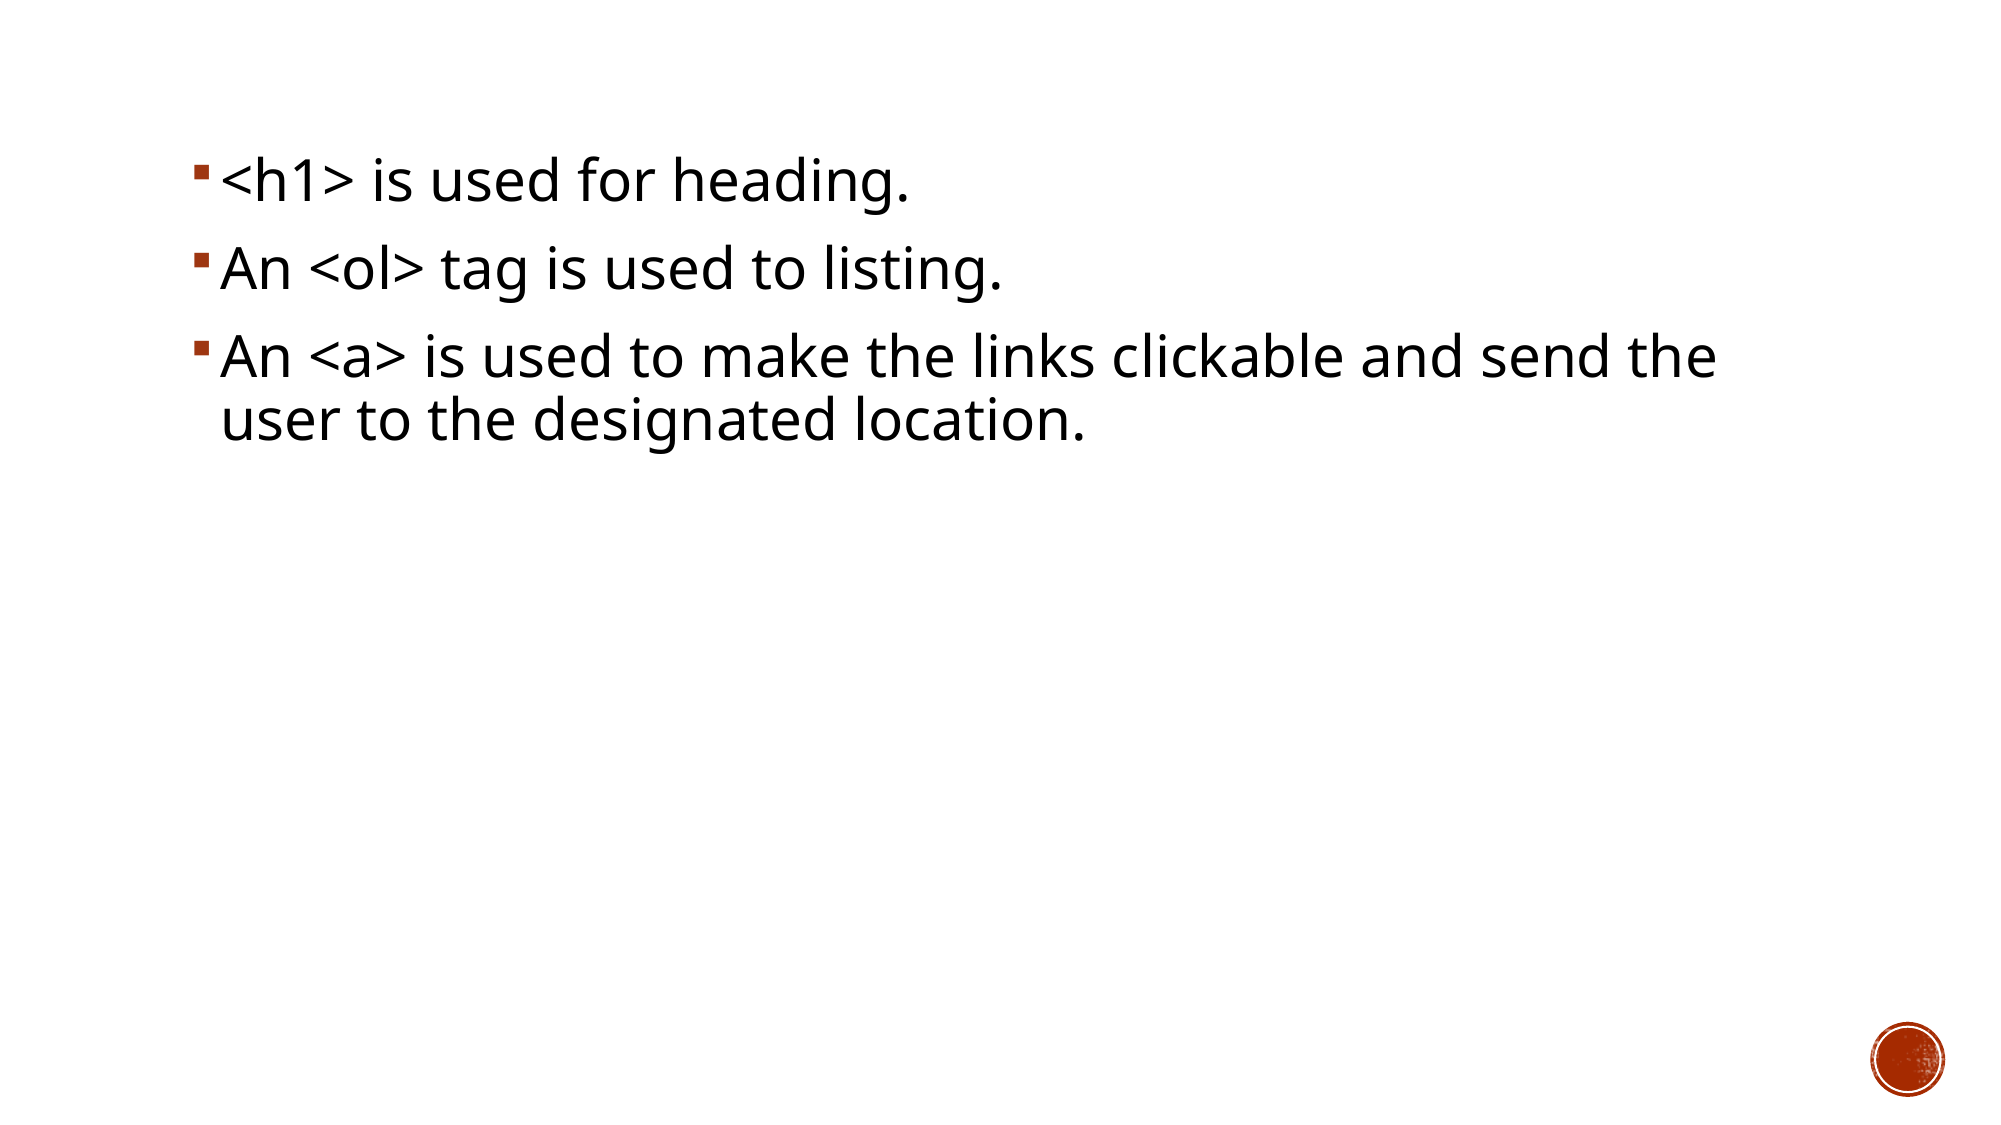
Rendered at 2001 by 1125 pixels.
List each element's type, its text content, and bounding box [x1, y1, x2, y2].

list <h1> is used for heading. An <ol> tag is used to listing. An <a> is used to make the links clickable and send the user to the designated location. [175, 143, 1826, 1013]
